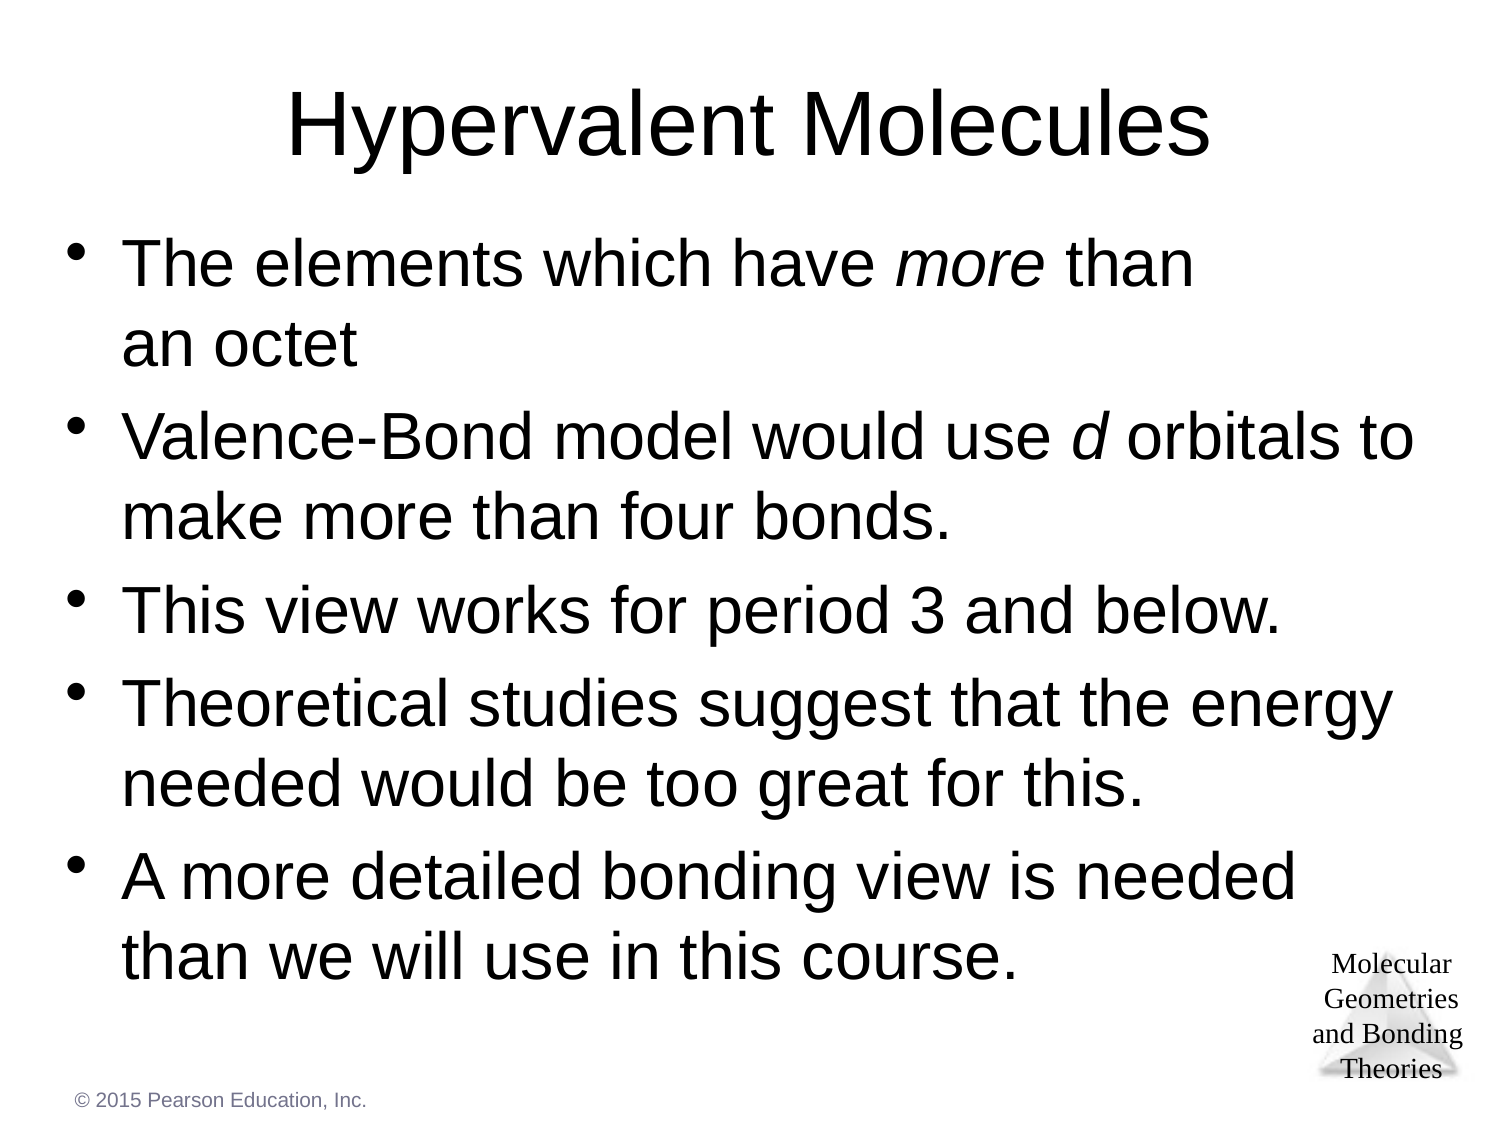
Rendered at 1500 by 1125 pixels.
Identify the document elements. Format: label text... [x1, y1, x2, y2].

picture [1327, 1000, 1339, 1007]
title Hypervalent Molecules [0, 24, 1500, 213]
picture [1275, 897, 1500, 1125]
picture [1361, 1000, 1368, 1007]
list The elements which have more than an octet Valence-Bond model would use d orbitals to make more than four bonds. This view works for period 3 and below. Theoretical studies suggest that the energy needed would be too great for this. A more detailed bonding view is needed than we will use in this course. [50, 212, 1450, 1000]
